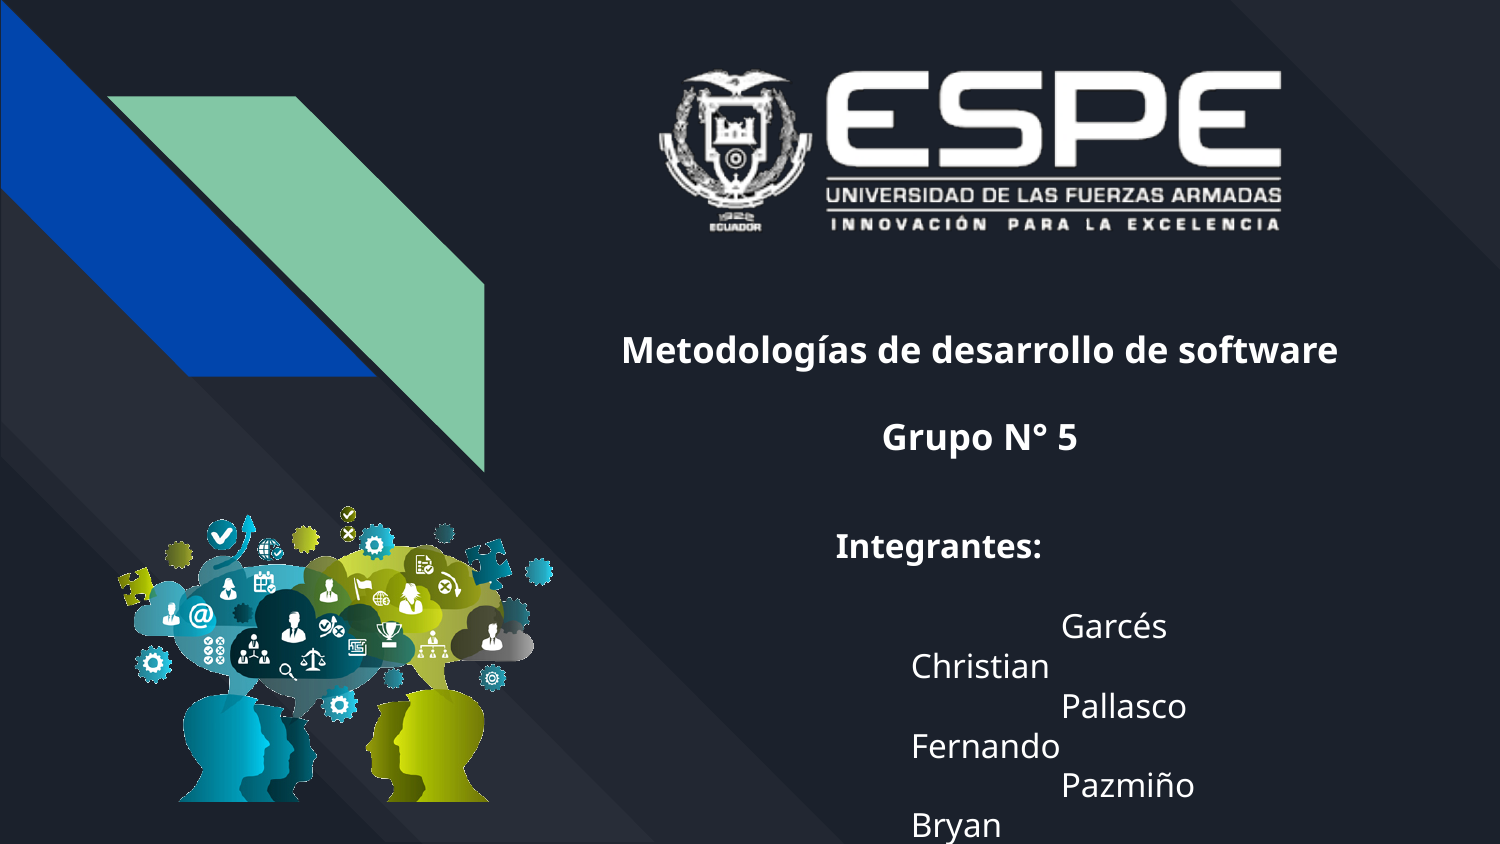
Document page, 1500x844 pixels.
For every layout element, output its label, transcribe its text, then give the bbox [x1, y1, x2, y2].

picture [589, 39, 1370, 267]
subtitle Integrantes: Garcés Christian Pallasco Fernando Pazmiño Bryan Toapanta Edison [820, 510, 1287, 770]
title Metodologías de desarrollo de software Grupo N° 5 [569, 312, 1391, 487]
picture [103, 496, 570, 802]
